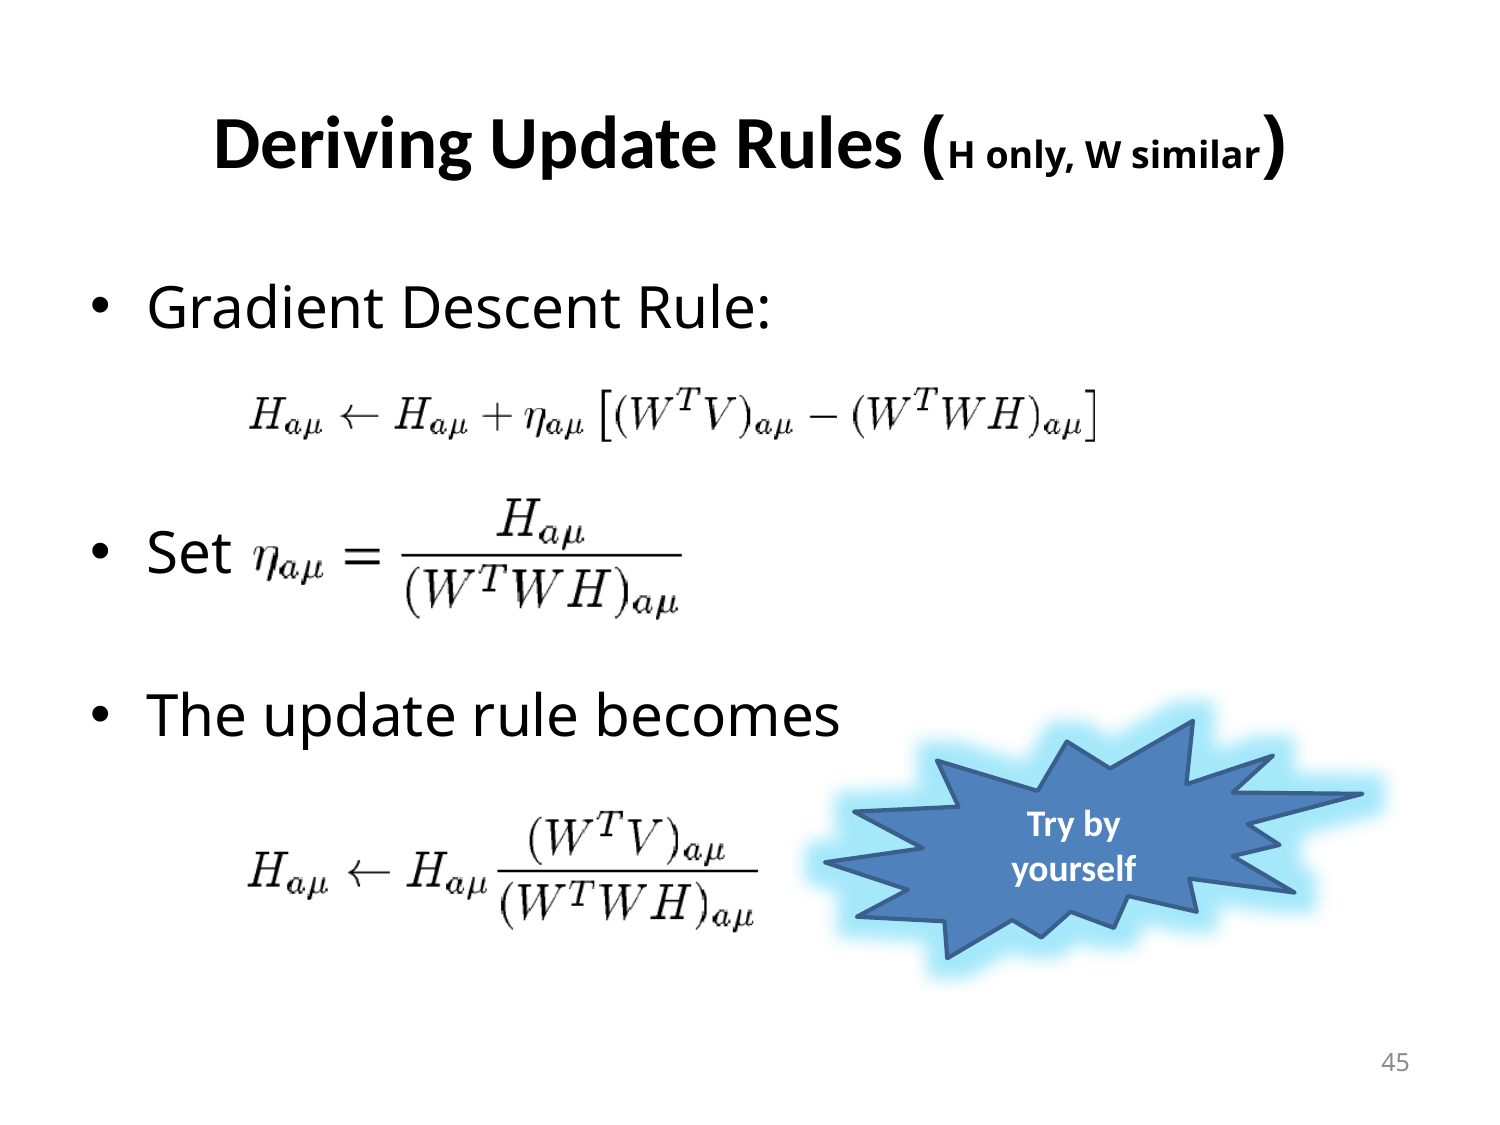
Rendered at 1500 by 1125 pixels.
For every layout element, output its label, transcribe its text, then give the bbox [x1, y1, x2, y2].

picture [237, 799, 788, 949]
text_box Try by yourself [822, 718, 1365, 961]
slide_number 45 [1074, 1024, 1425, 1103]
table_cell Constrains on W and H [796, 692, 1393, 988]
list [237, 487, 691, 638]
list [232, 374, 1109, 470]
title Deriving Update Rules (H only, W similar) [75, 45, 1425, 233]
list Gradient Descent Rule: Set The update rule becomes [75, 262, 1425, 1063]
